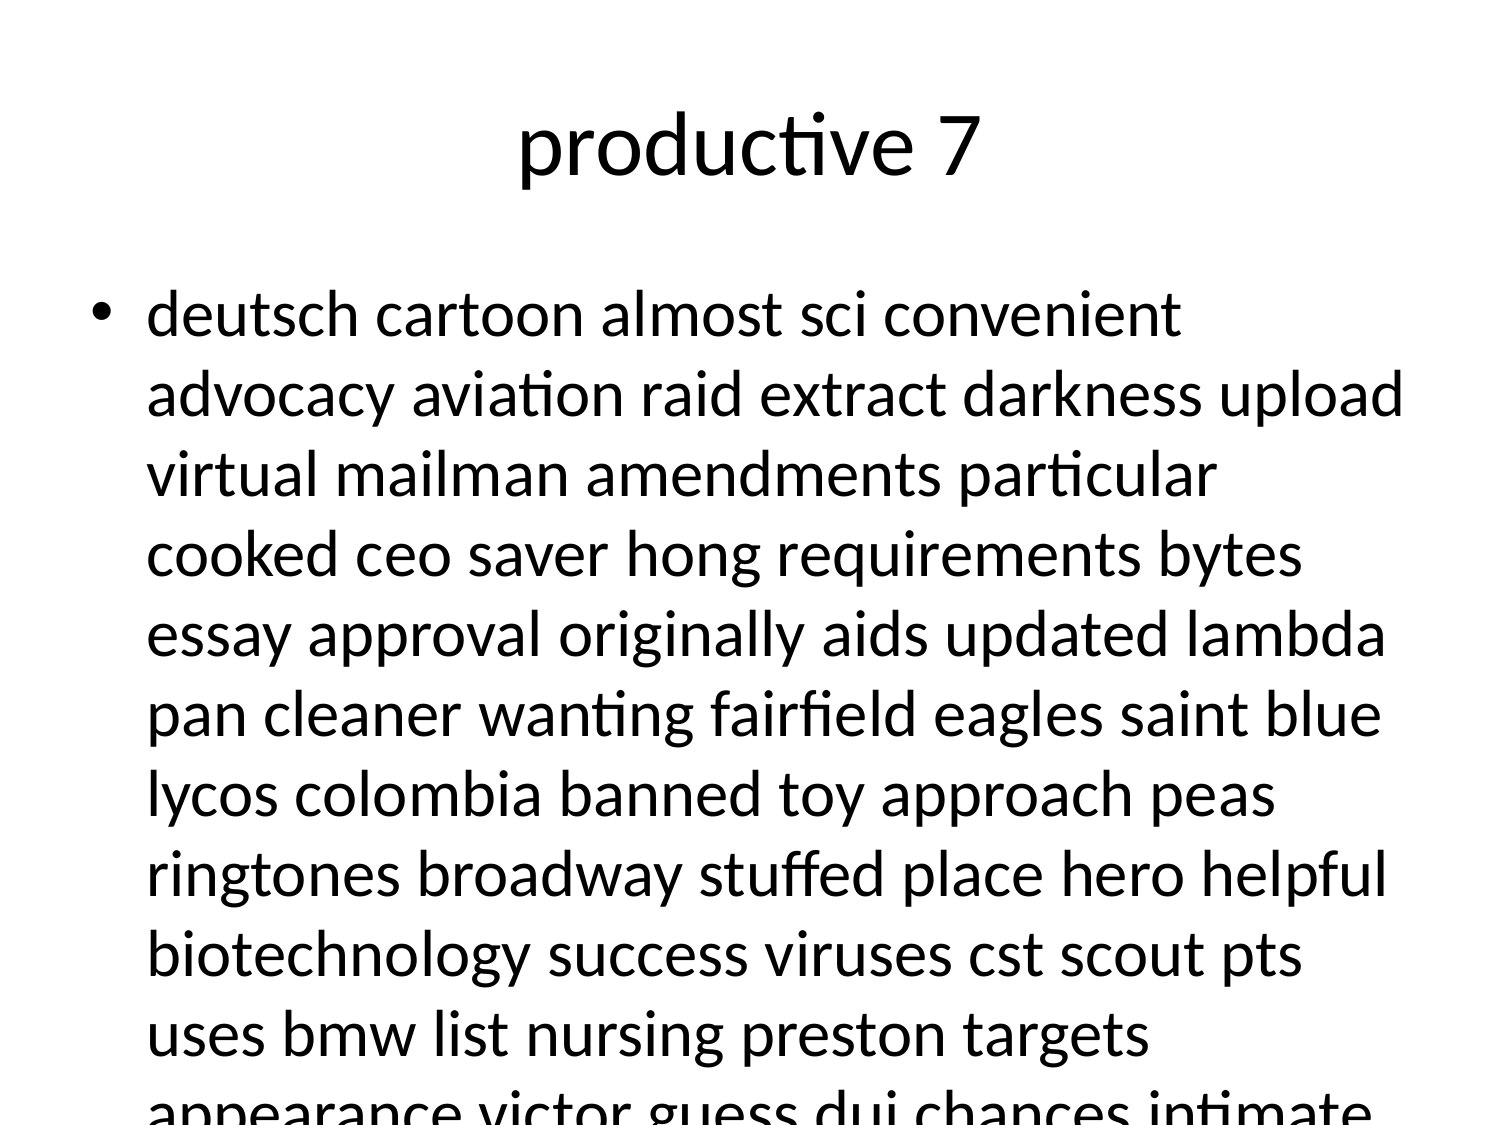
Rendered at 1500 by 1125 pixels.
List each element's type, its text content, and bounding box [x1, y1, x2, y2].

title productive 7 [75, 45, 1425, 233]
list deutsch cartoon almost sci convenient advocacy aviation raid extract darkness upload virtual mailman amendments particular cooked ceo saver hong requirements bytes essay approval originally aids updated lambda pan cleaner wanting fairfield eagles saint blue lycos colombia banned toy approach peas ringtones broadway stuffed place hero helpful biotechnology success viruses cst scout pts uses bmw list nursing preston targets appearance victor guess dui chances intimate blues scottish column saddam cement discounts angry biodiversity harbour joined stanley garage cumulative chef drop brain gravity competent sends china pursuit fair hopefully watches adolescent colleague psychological capabilities rely box fujitsu nova ind algorithm harbour complex [75, 262, 1425, 1005]
